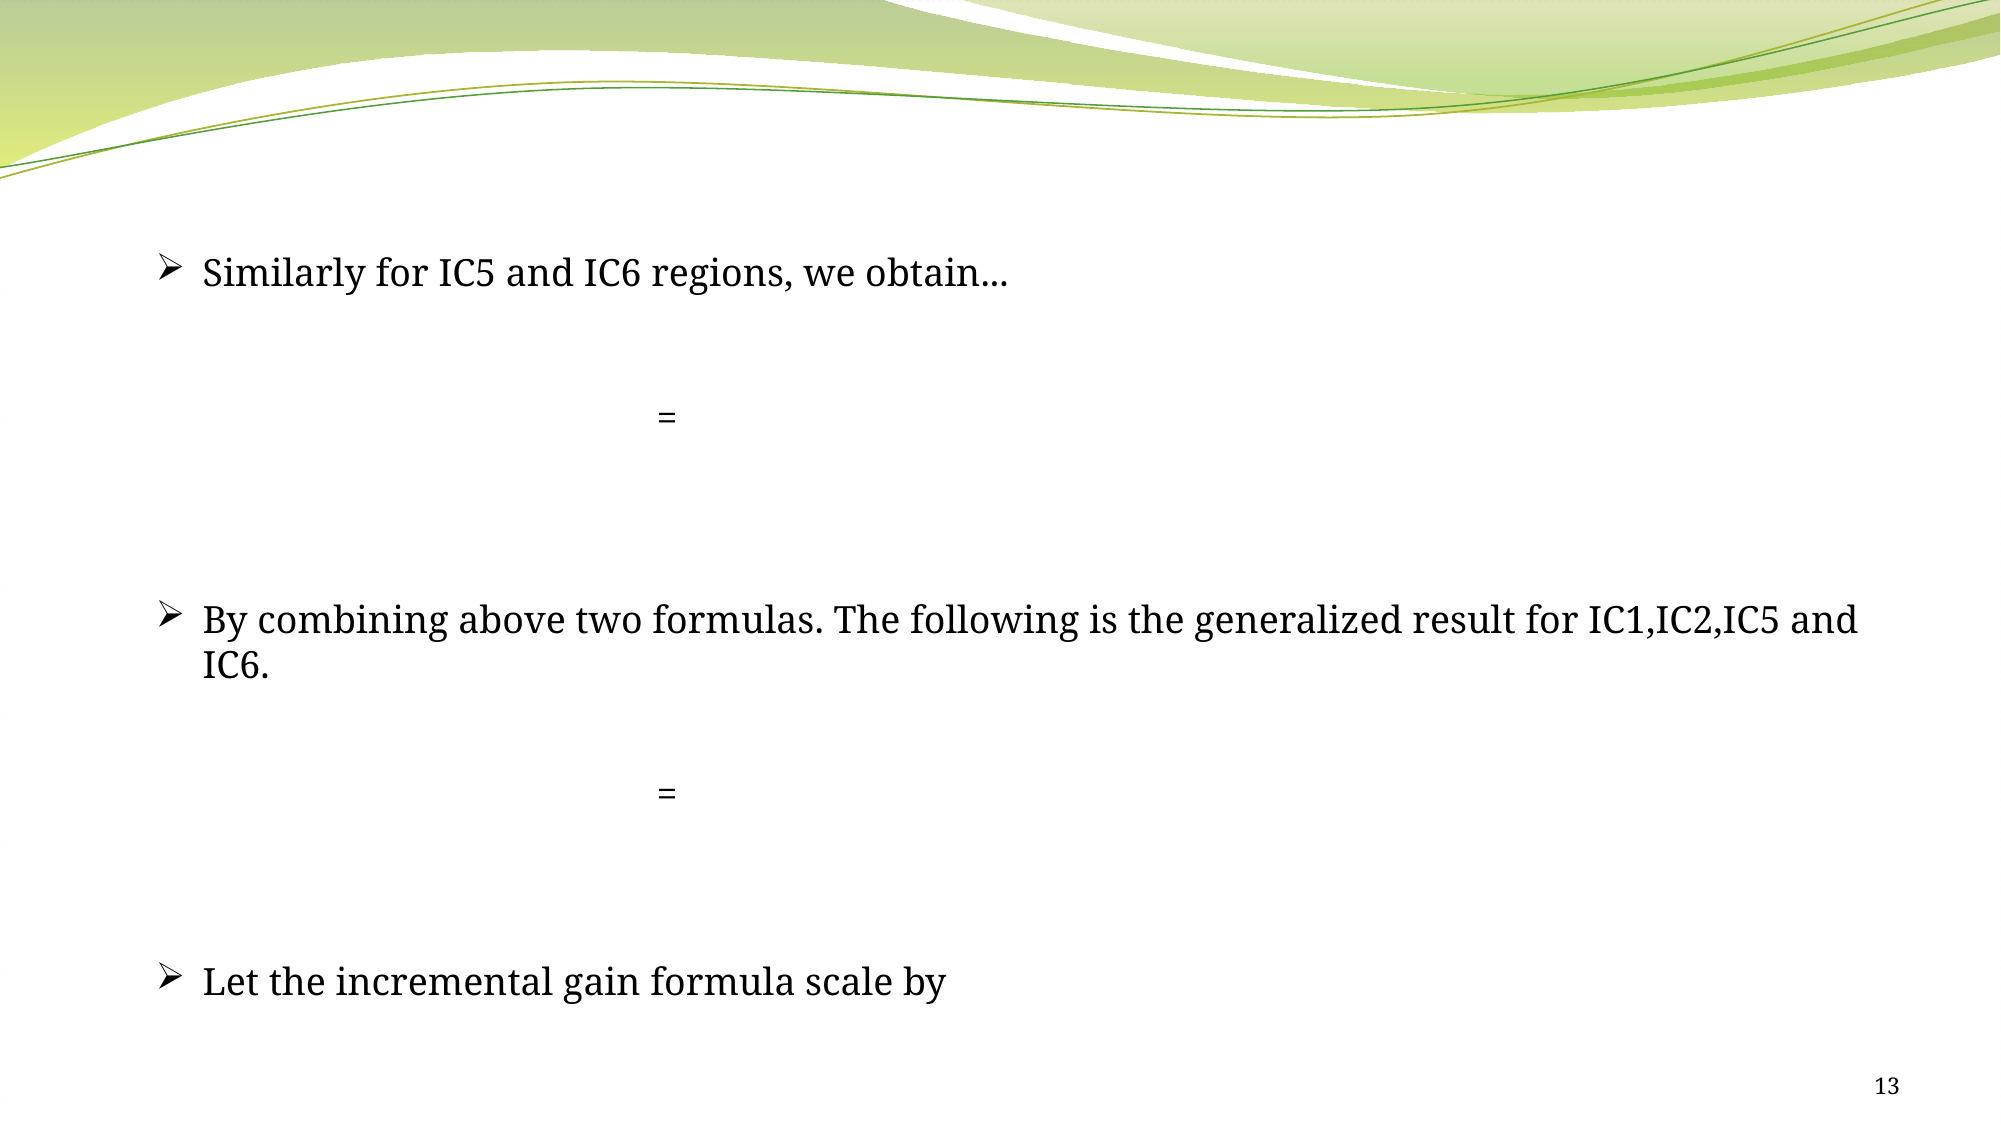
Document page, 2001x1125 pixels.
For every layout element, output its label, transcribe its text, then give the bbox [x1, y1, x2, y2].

slide_number 13 [1733, 1042, 1900, 1103]
text_box Similarly for IC5 and IC6 regions, we obtain... [141, 241, 1906, 302]
text_box By combining above two formulas. The following is the generalized result for IC1,IC2,IC5 and IC6. [141, 589, 1906, 694]
